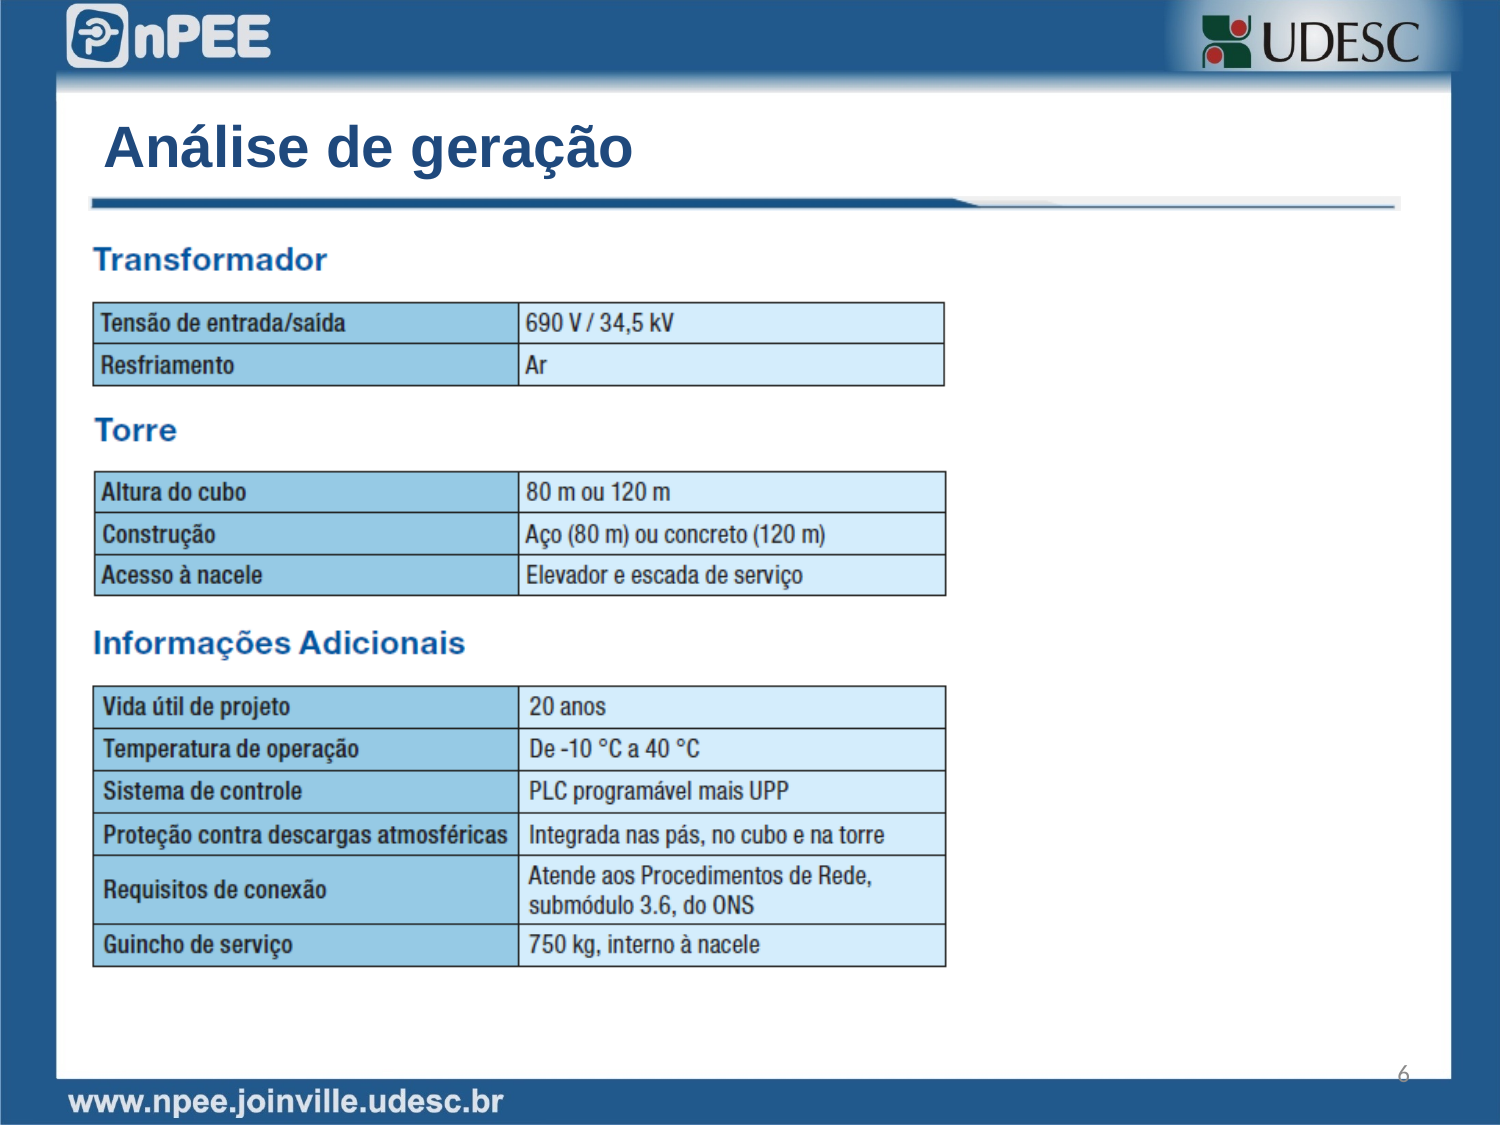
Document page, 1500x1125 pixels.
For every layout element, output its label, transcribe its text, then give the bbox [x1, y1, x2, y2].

slide_number 6 [1074, 1042, 1425, 1103]
picture [0, 0, 1500, 1125]
text_box Análise de geração [88, 101, 1388, 187]
